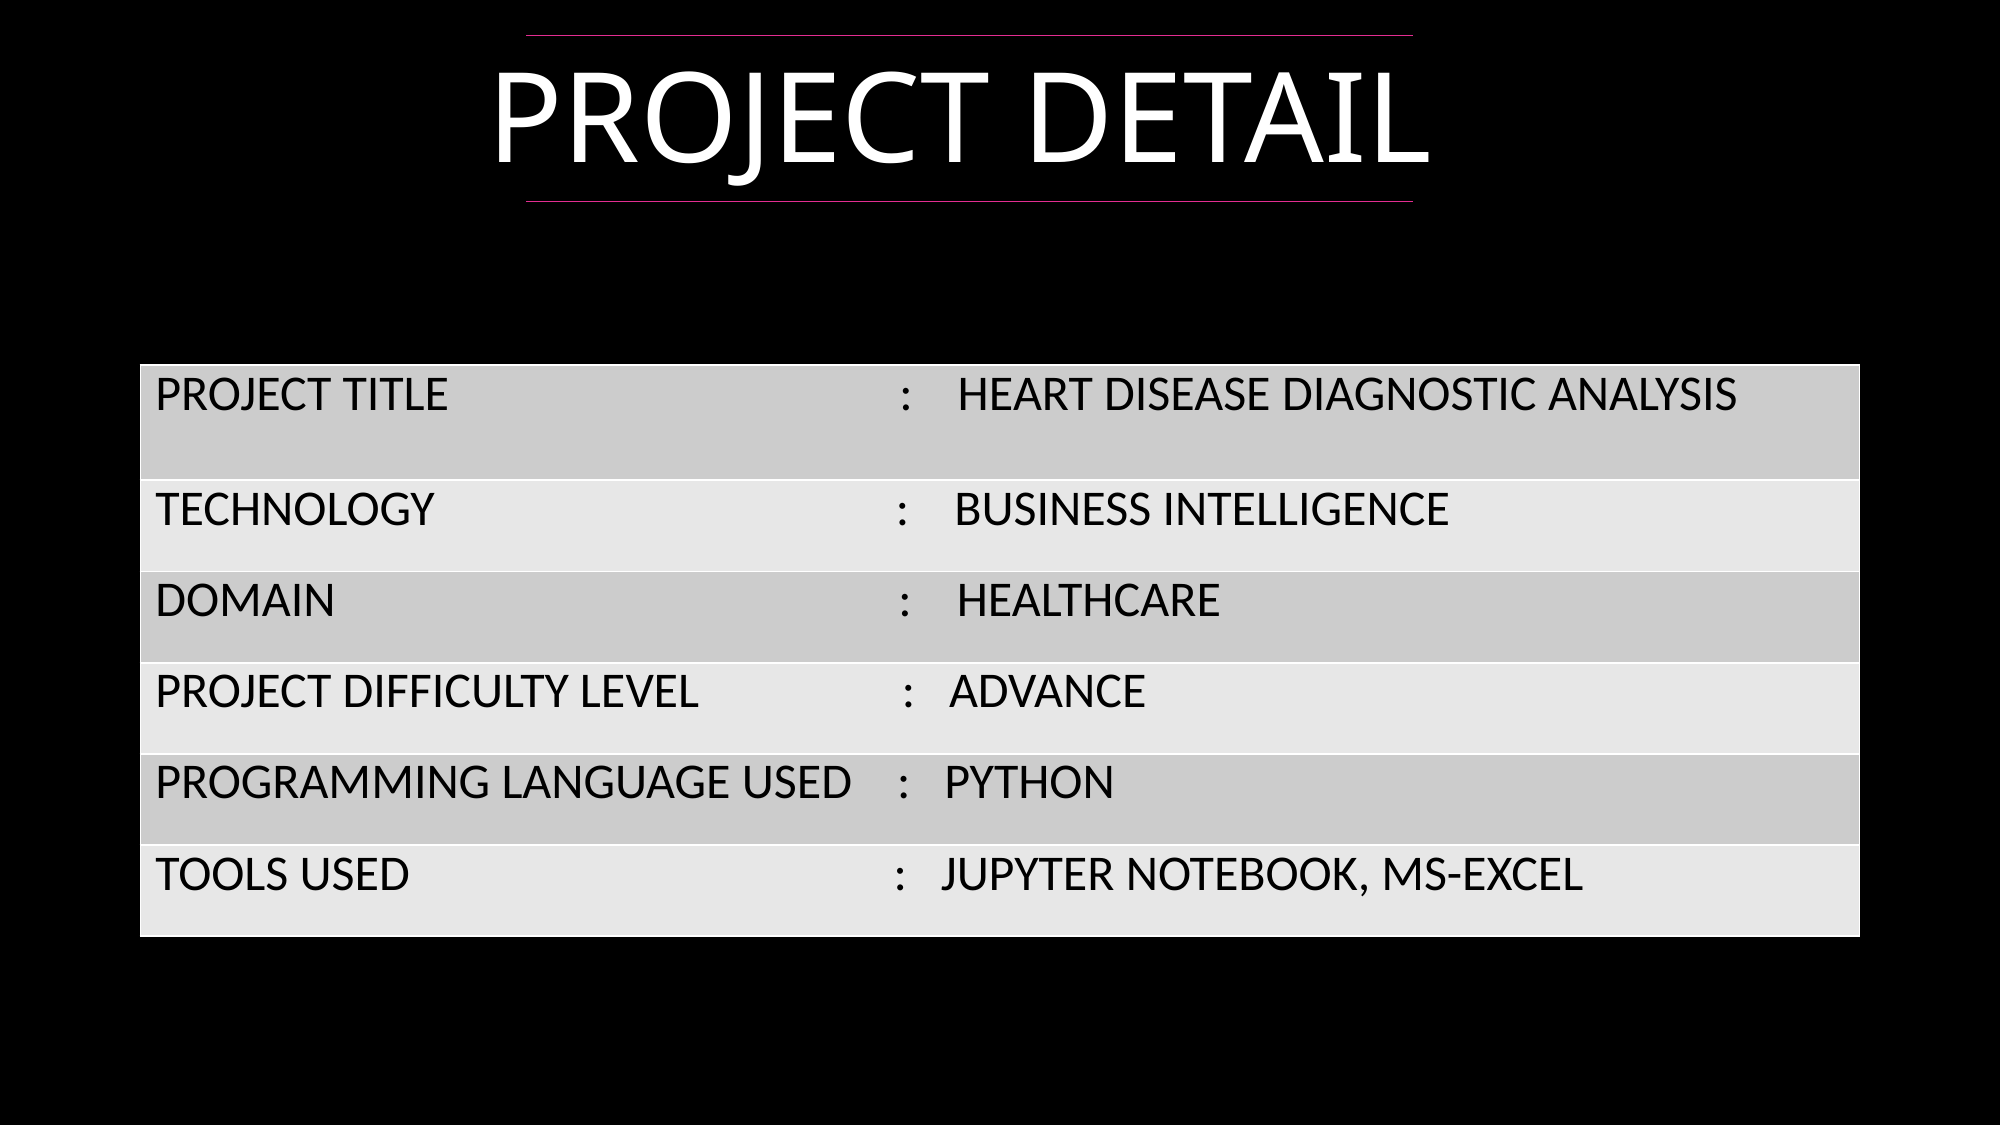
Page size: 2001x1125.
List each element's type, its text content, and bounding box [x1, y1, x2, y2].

title PROJECT DETAIL [209, 0, 1710, 198]
table_cell PROJECT DIFFICULTY LEVEL : ADVANCE [141, 664, 1859, 753]
table_cell TOOLS USED : JUPYTER NOTEBOOK, MS-EXCEL [141, 846, 1859, 935]
table_cell DOMAIN : HEALTHCARE [141, 572, 1859, 662]
table_cell PROGRAMMING LANGUAGE USED : PYTHON [141, 755, 1859, 844]
table_cell TECHNOLOGY : BUSINESS INTELLIGENCE [141, 481, 1859, 571]
table_header PROJECT TITLE : HEART DISEASE DIAGNOSTIC ANALYSIS [141, 366, 1859, 479]
